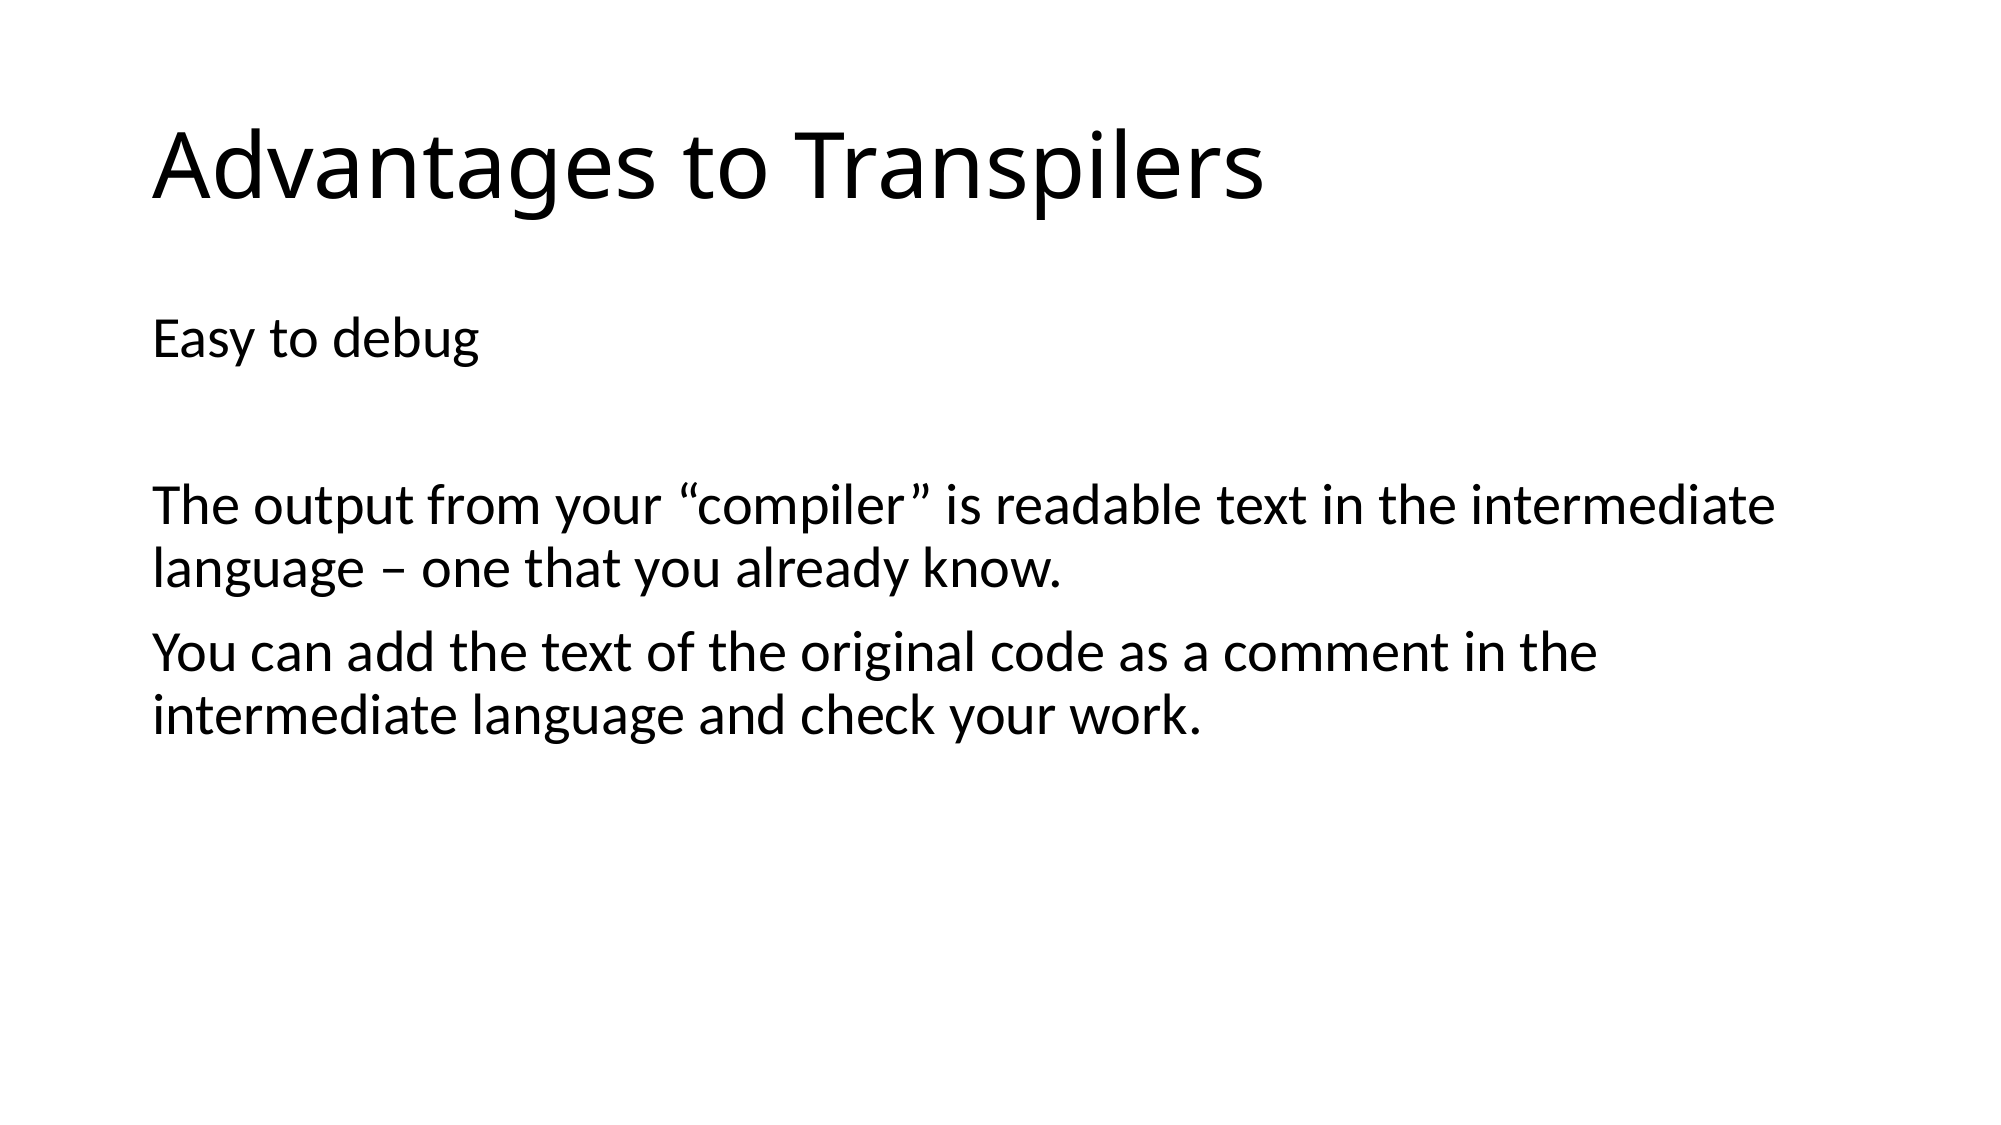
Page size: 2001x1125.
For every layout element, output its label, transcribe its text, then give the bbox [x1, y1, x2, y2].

title Advantages to Transpilers [137, 59, 1863, 278]
list Easy to debug The output from your “compiler” is readable text in the intermediate language – one that you already know. You can add the text of the original code as a comment in the intermediate language and check your work. [137, 299, 1863, 1014]
